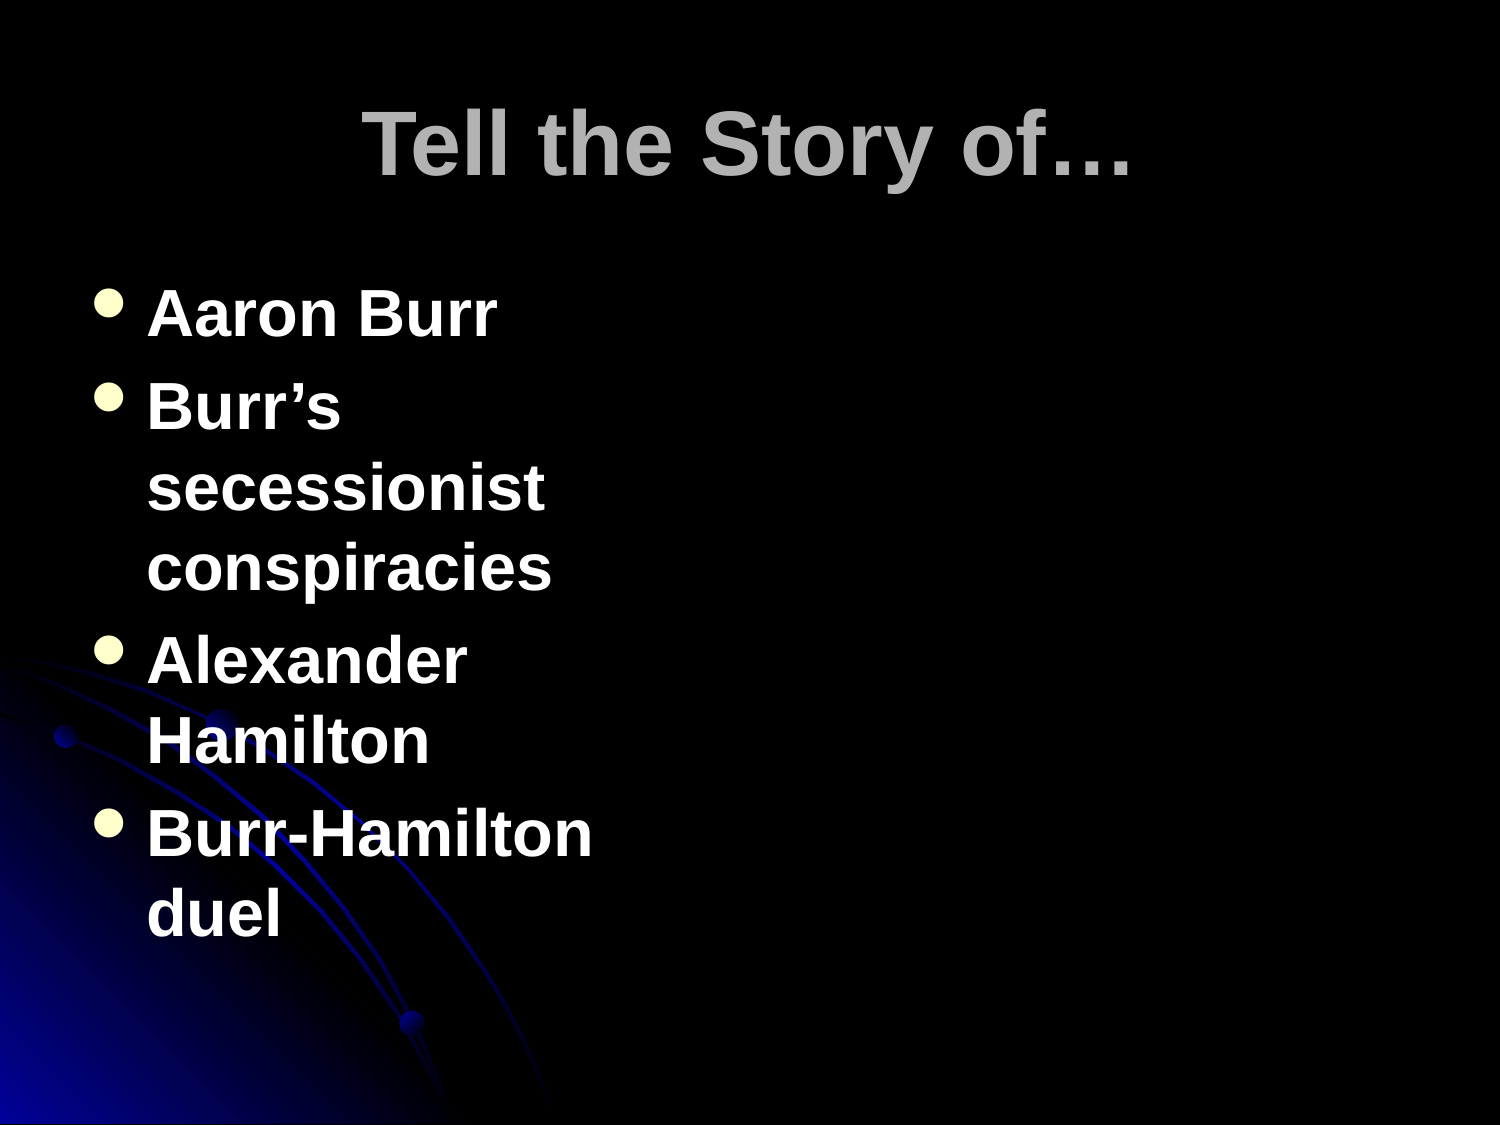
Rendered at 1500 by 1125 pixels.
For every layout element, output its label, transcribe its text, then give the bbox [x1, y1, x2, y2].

list Aaron Burr Burr’s secessionist conspiracies Alexander Hamilton Burr-Hamilton duel [74, 262, 738, 1006]
title Tell the Story of… [74, 45, 1426, 233]
